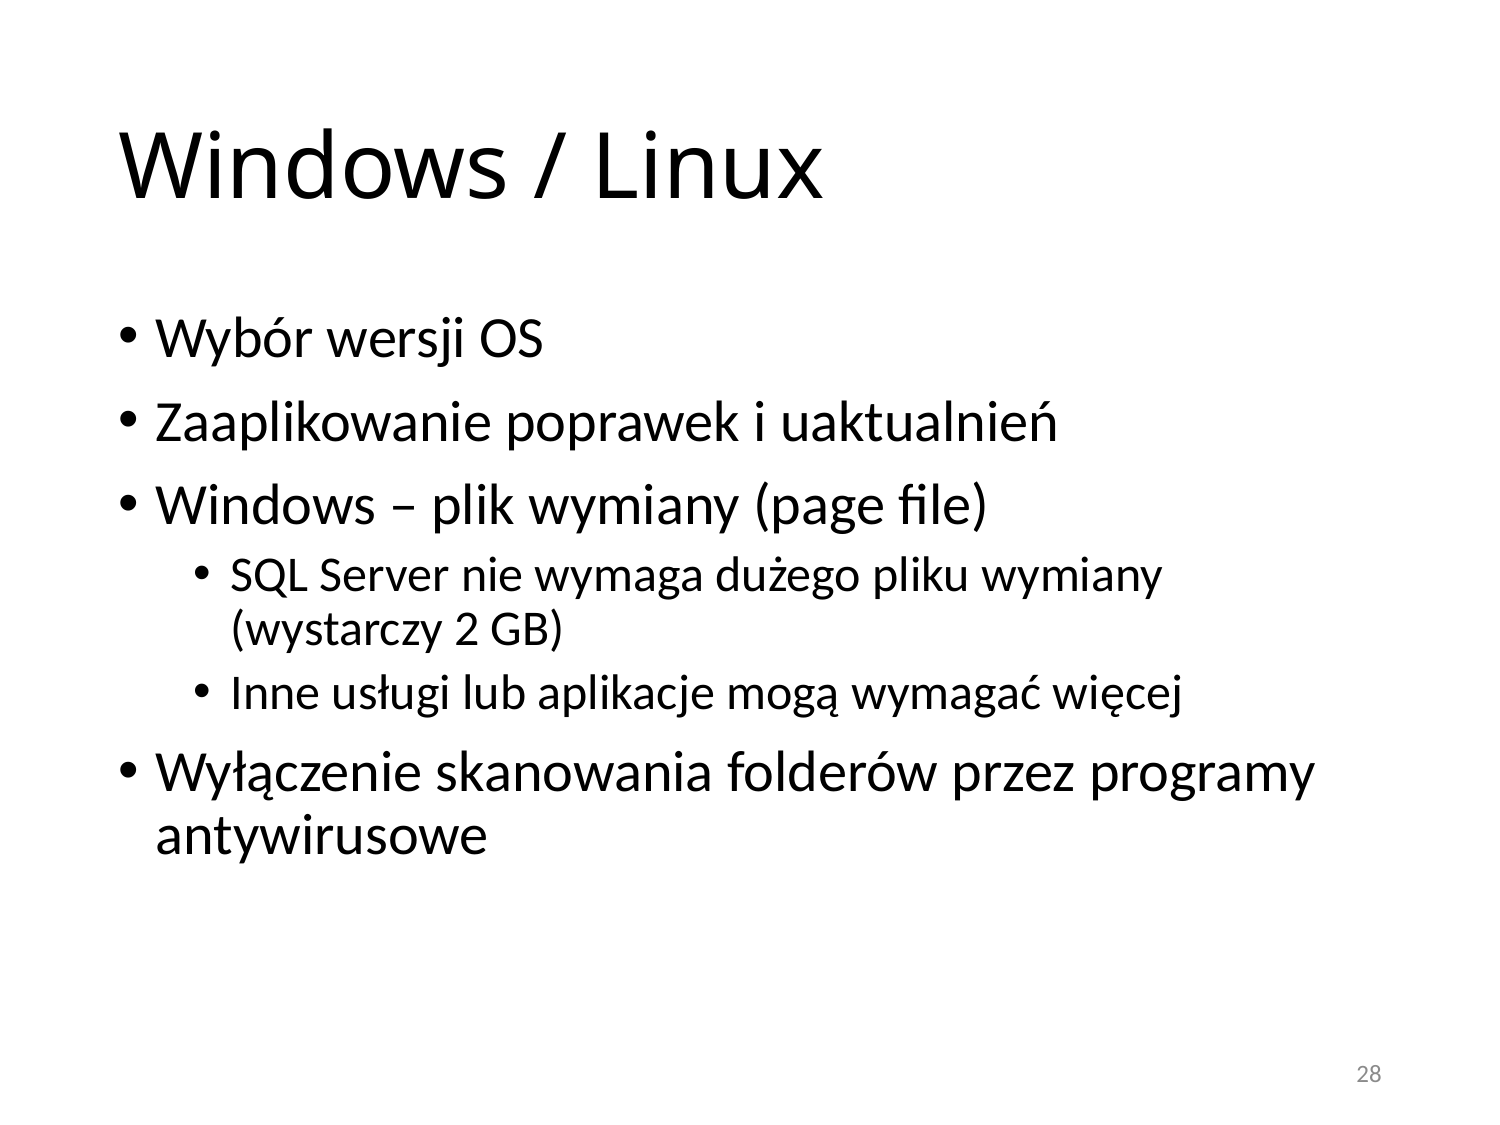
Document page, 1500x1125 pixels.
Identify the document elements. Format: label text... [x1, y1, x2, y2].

title Windows / Linux [103, 59, 1397, 278]
list Wybór wersji OS Zaaplikowanie poprawek i uaktualnień Windows – plik wymiany (page file) SQL Server nie wymaga dużego pliku wymiany (wystarczy 2 GB) Inne usługi lub aplikacje mogą wymagać więcej Wyłączenie skanowania folderów przez programy antywirusowe [103, 299, 1397, 1014]
slide_number 28 [1059, 1042, 1397, 1103]
